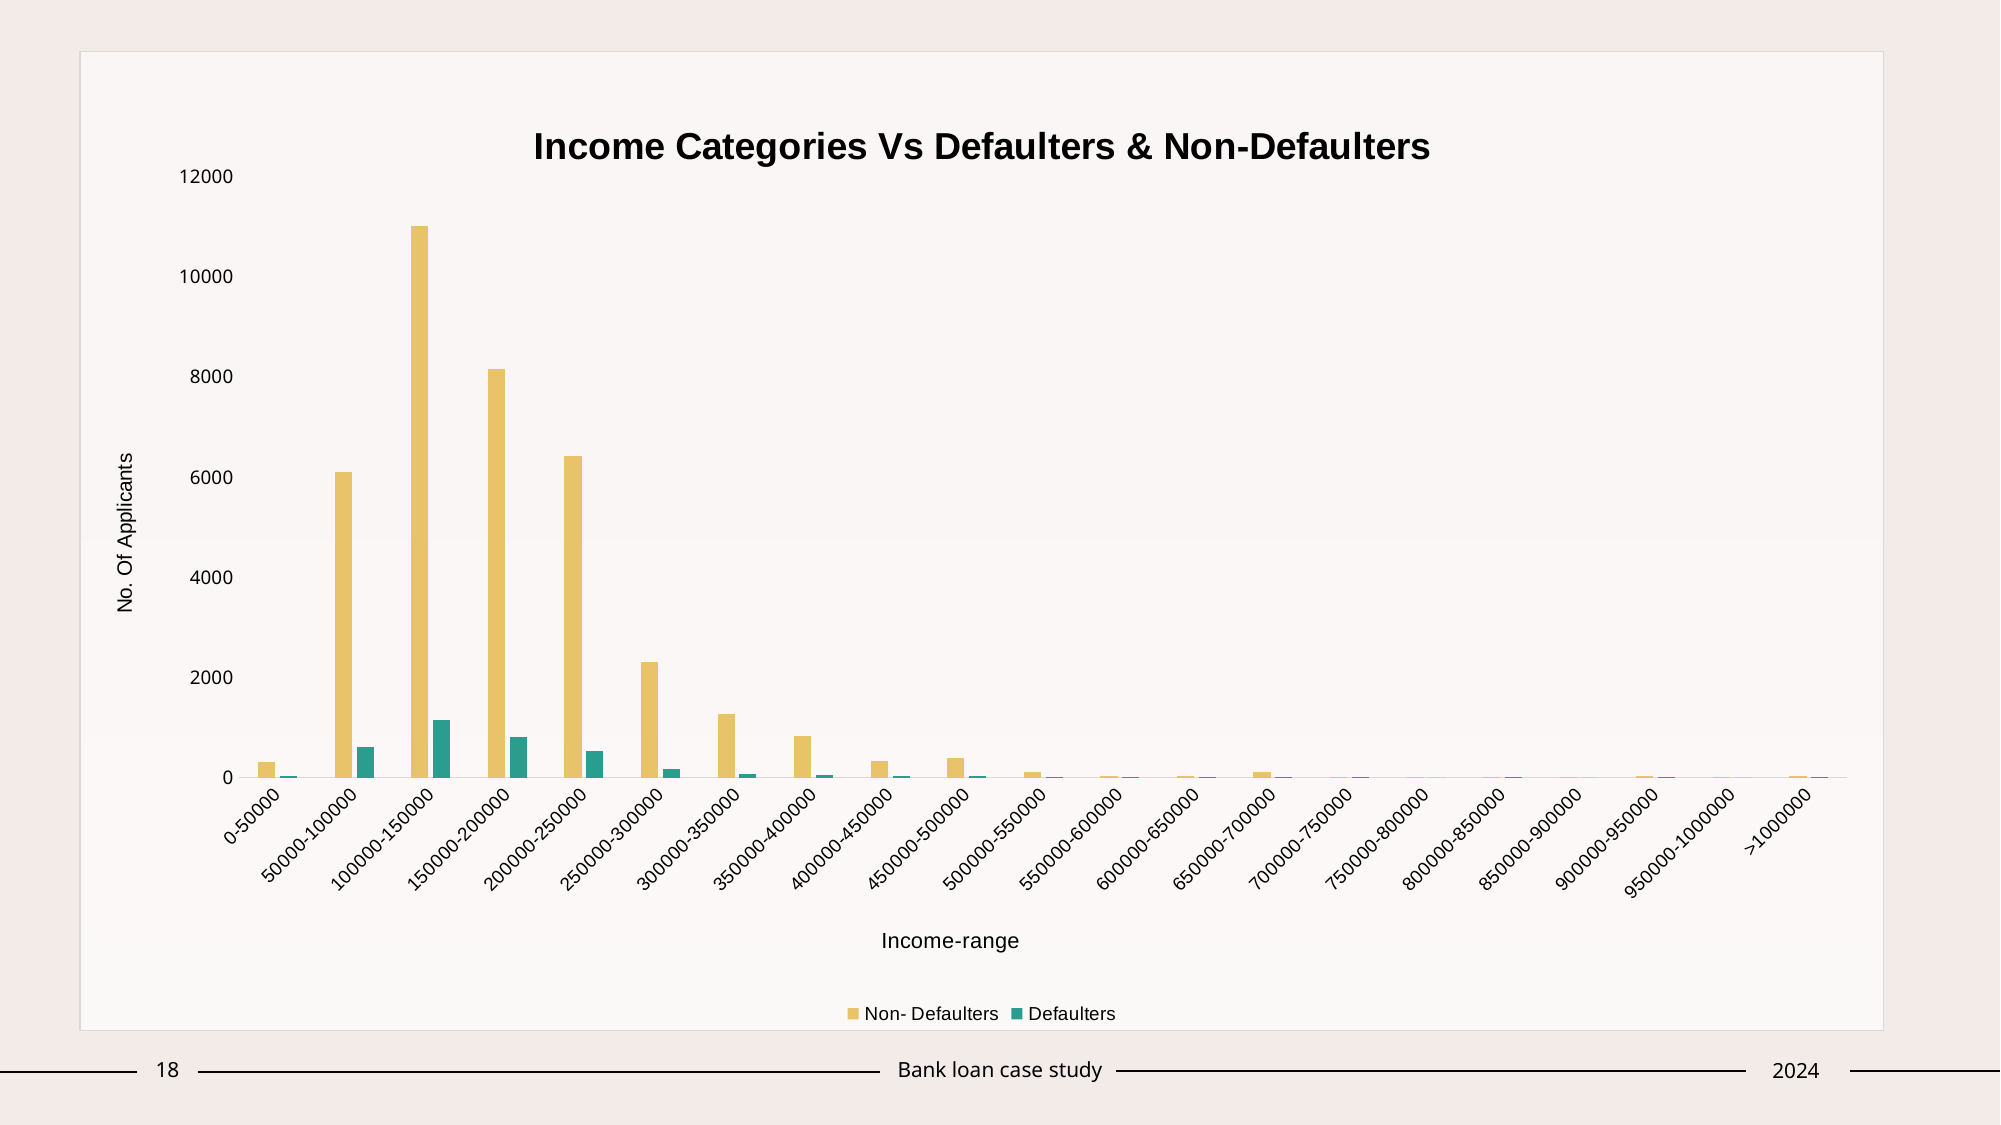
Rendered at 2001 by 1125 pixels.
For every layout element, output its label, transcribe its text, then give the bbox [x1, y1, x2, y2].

slide_number 18 [137, 1050, 198, 1091]
footer Bank loan case study [879, 1050, 1120, 1091]
chart [79, 50, 1885, 1032]
slide_number 2024 [1743, 1050, 1849, 1091]
